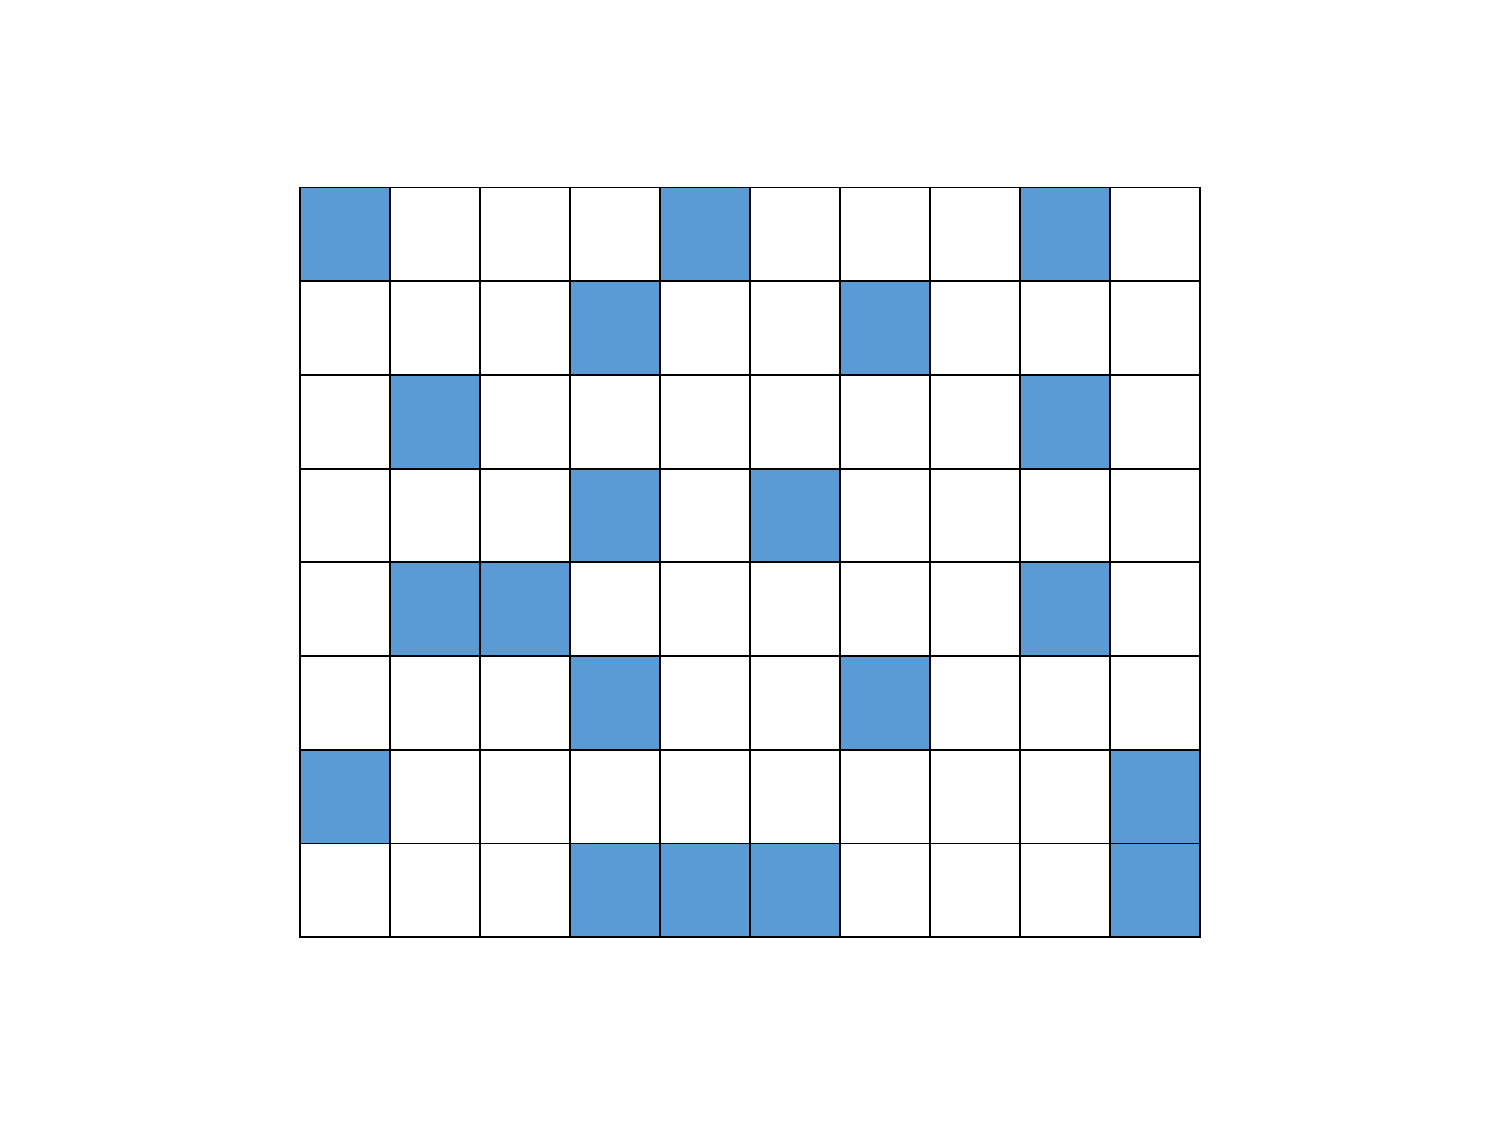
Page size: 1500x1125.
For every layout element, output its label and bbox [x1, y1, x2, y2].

table_cell [391, 282, 479, 374]
table_cell [1111, 657, 1199, 749]
table_cell [481, 844, 569, 936]
table_cell [1021, 470, 1109, 561]
table_cell [751, 470, 839, 561]
table_cell [391, 657, 479, 749]
table_cell [571, 470, 659, 561]
table_cell [301, 282, 389, 374]
table_cell [751, 282, 839, 374]
table_cell [1111, 844, 1199, 936]
table_cell [931, 844, 1019, 936]
table_header [391, 188, 479, 280]
table_cell [391, 376, 479, 468]
table_cell [571, 844, 659, 936]
table_cell [481, 282, 569, 374]
table_cell [661, 563, 749, 655]
table_cell [391, 470, 479, 561]
table_cell [751, 657, 839, 749]
table_cell [931, 470, 1019, 561]
table_cell [931, 376, 1019, 468]
table_cell [481, 751, 569, 843]
table_cell [481, 470, 569, 561]
table_cell [1021, 657, 1109, 749]
table_cell [1111, 751, 1199, 843]
table_cell [1021, 751, 1109, 843]
table_cell [841, 282, 929, 374]
table_header [301, 188, 389, 280]
table_cell [1021, 844, 1109, 936]
table_cell [661, 657, 749, 749]
table_cell [841, 563, 929, 655]
table_header [1111, 188, 1199, 280]
table_cell [1021, 282, 1109, 374]
table_cell [841, 844, 929, 936]
table_cell [1111, 376, 1199, 468]
table_cell [751, 563, 839, 655]
table_cell [1021, 376, 1109, 468]
table_cell [661, 844, 749, 936]
table_cell [661, 751, 749, 843]
table_cell [661, 376, 749, 468]
table_header [571, 188, 659, 280]
table_cell [301, 376, 389, 468]
table_cell [751, 844, 839, 936]
table_cell [1111, 563, 1199, 655]
table_header [481, 188, 569, 280]
table_cell [571, 751, 659, 843]
table_cell [931, 751, 1019, 843]
table_cell [571, 376, 659, 468]
table_cell [481, 376, 569, 468]
table_header [751, 188, 839, 280]
table_cell [661, 282, 749, 374]
table_cell [301, 563, 389, 655]
table_cell [481, 657, 569, 749]
table_cell [301, 751, 389, 843]
table_header [931, 188, 1019, 280]
table_cell [931, 563, 1019, 655]
table_cell [841, 470, 929, 561]
table_cell [841, 657, 929, 749]
table_cell [751, 751, 839, 843]
table_header [661, 188, 749, 280]
table_cell [391, 844, 479, 936]
table_header [1021, 188, 1109, 280]
table_cell [751, 376, 839, 468]
table_cell [931, 657, 1019, 749]
table_cell [301, 844, 389, 936]
table_cell [661, 470, 749, 561]
table_cell [1111, 282, 1199, 374]
table_cell [571, 282, 659, 374]
table_cell [391, 563, 479, 655]
table_cell [301, 657, 389, 749]
table_cell [931, 282, 1019, 374]
table_cell [571, 657, 659, 749]
table_cell [841, 376, 929, 468]
table_cell [571, 563, 659, 655]
table_cell [391, 751, 479, 843]
table_cell [301, 470, 389, 561]
table_cell [841, 751, 929, 843]
table_cell [1111, 470, 1199, 561]
table_cell [481, 563, 569, 655]
table_cell [1021, 563, 1109, 655]
table_header [841, 188, 929, 280]
